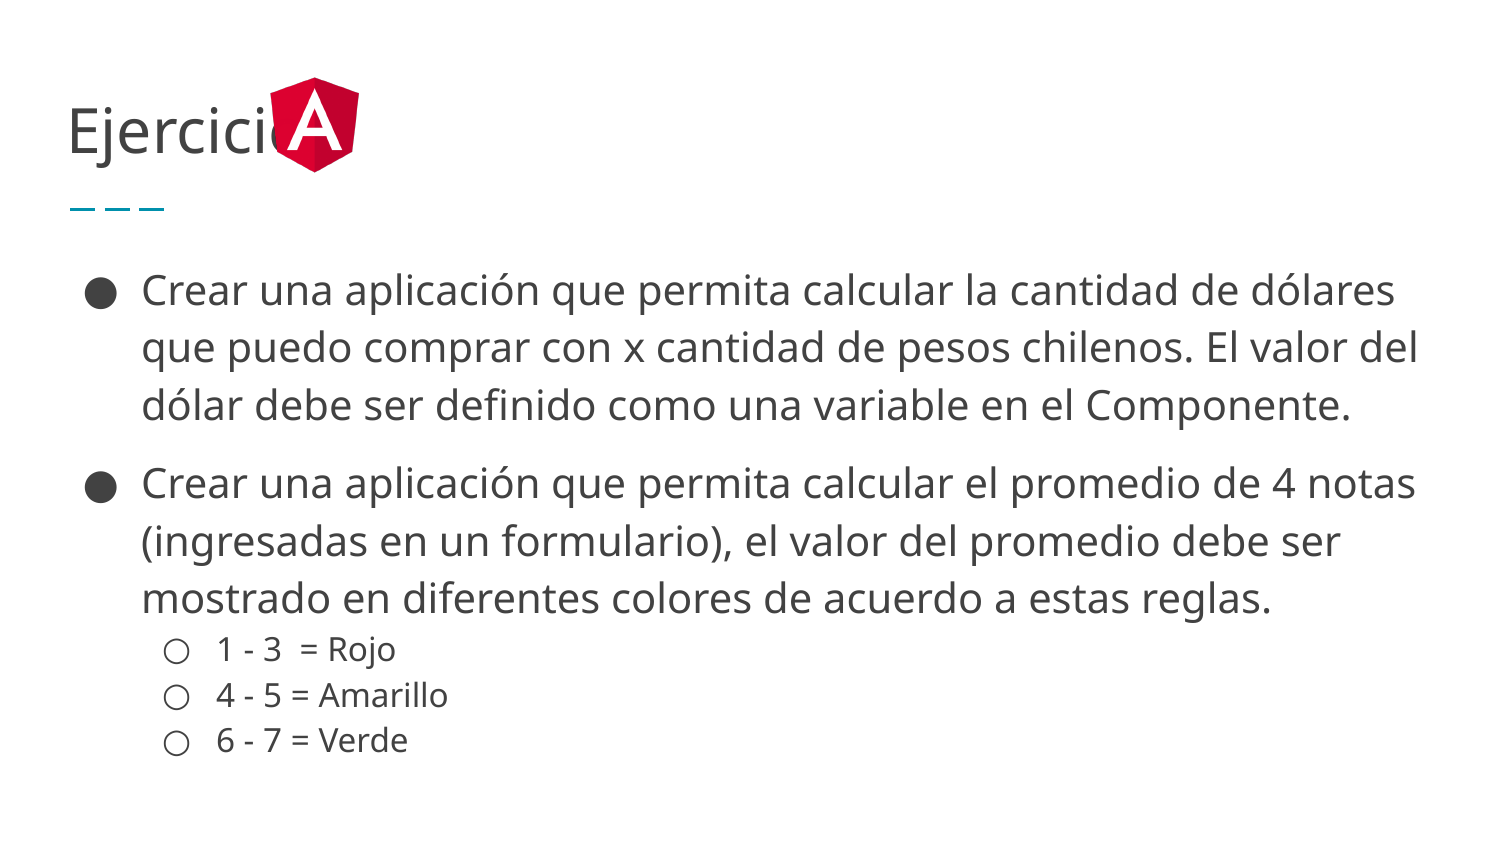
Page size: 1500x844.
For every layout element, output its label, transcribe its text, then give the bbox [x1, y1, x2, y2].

picture [255, 63, 374, 183]
list Crear una aplicación que permita calcular la cantidad de dólares que puedo comprar con x cantidad de pesos chilenos. El valor del dólar debe ser definido como una variable en el Componente. Crear una aplicación que permita calcular el promedio de 4 notas (ingresadas en un formulario), el valor del promedio debe ser mostrado en diferentes colores de acuerdo a estas reglas. 1 - 3 = Rojo 4 - 5 = Amarillo 6 - 7 = Verde [51, 240, 1449, 750]
title Ejercicio [51, 61, 1449, 182]
